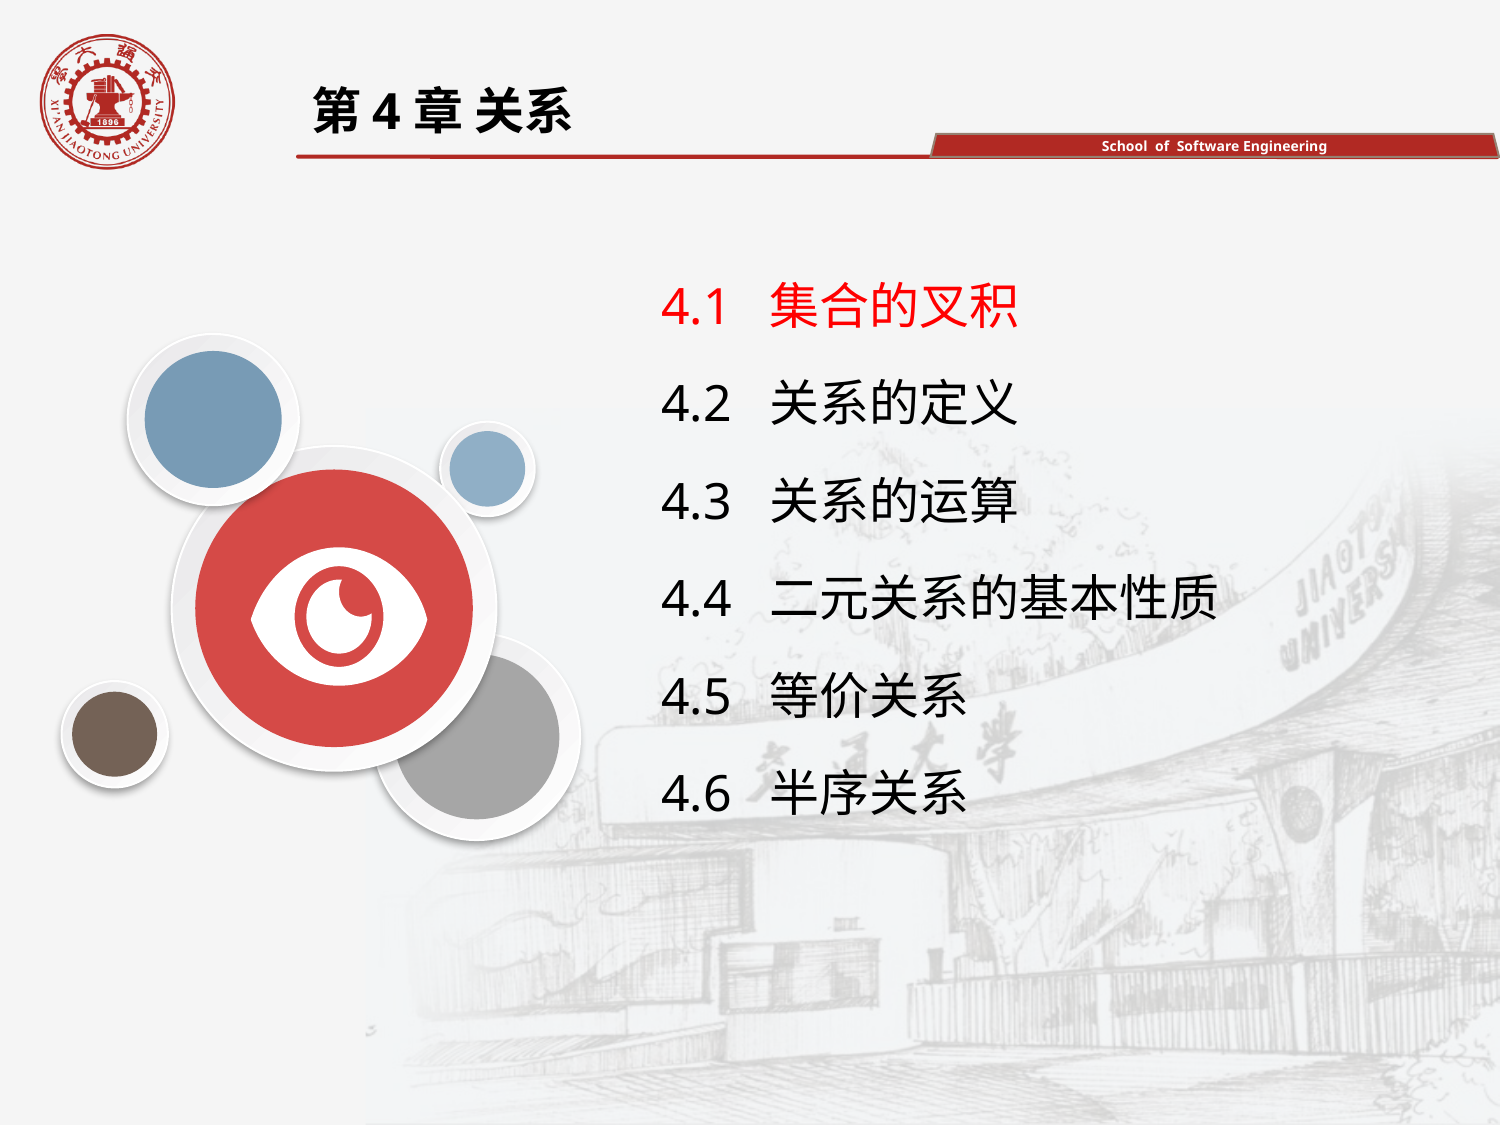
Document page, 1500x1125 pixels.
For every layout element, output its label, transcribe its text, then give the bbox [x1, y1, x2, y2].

picture [39, 34, 185, 175]
list 第4章 关系 [296, 72, 1042, 157]
list 4.1 集合的叉积 4.2 关系的定义 4.3 关系的运算 4.4 二元关系的基本性质 4.5 等价关系 4.6 半序关系 [646, 266, 1408, 919]
